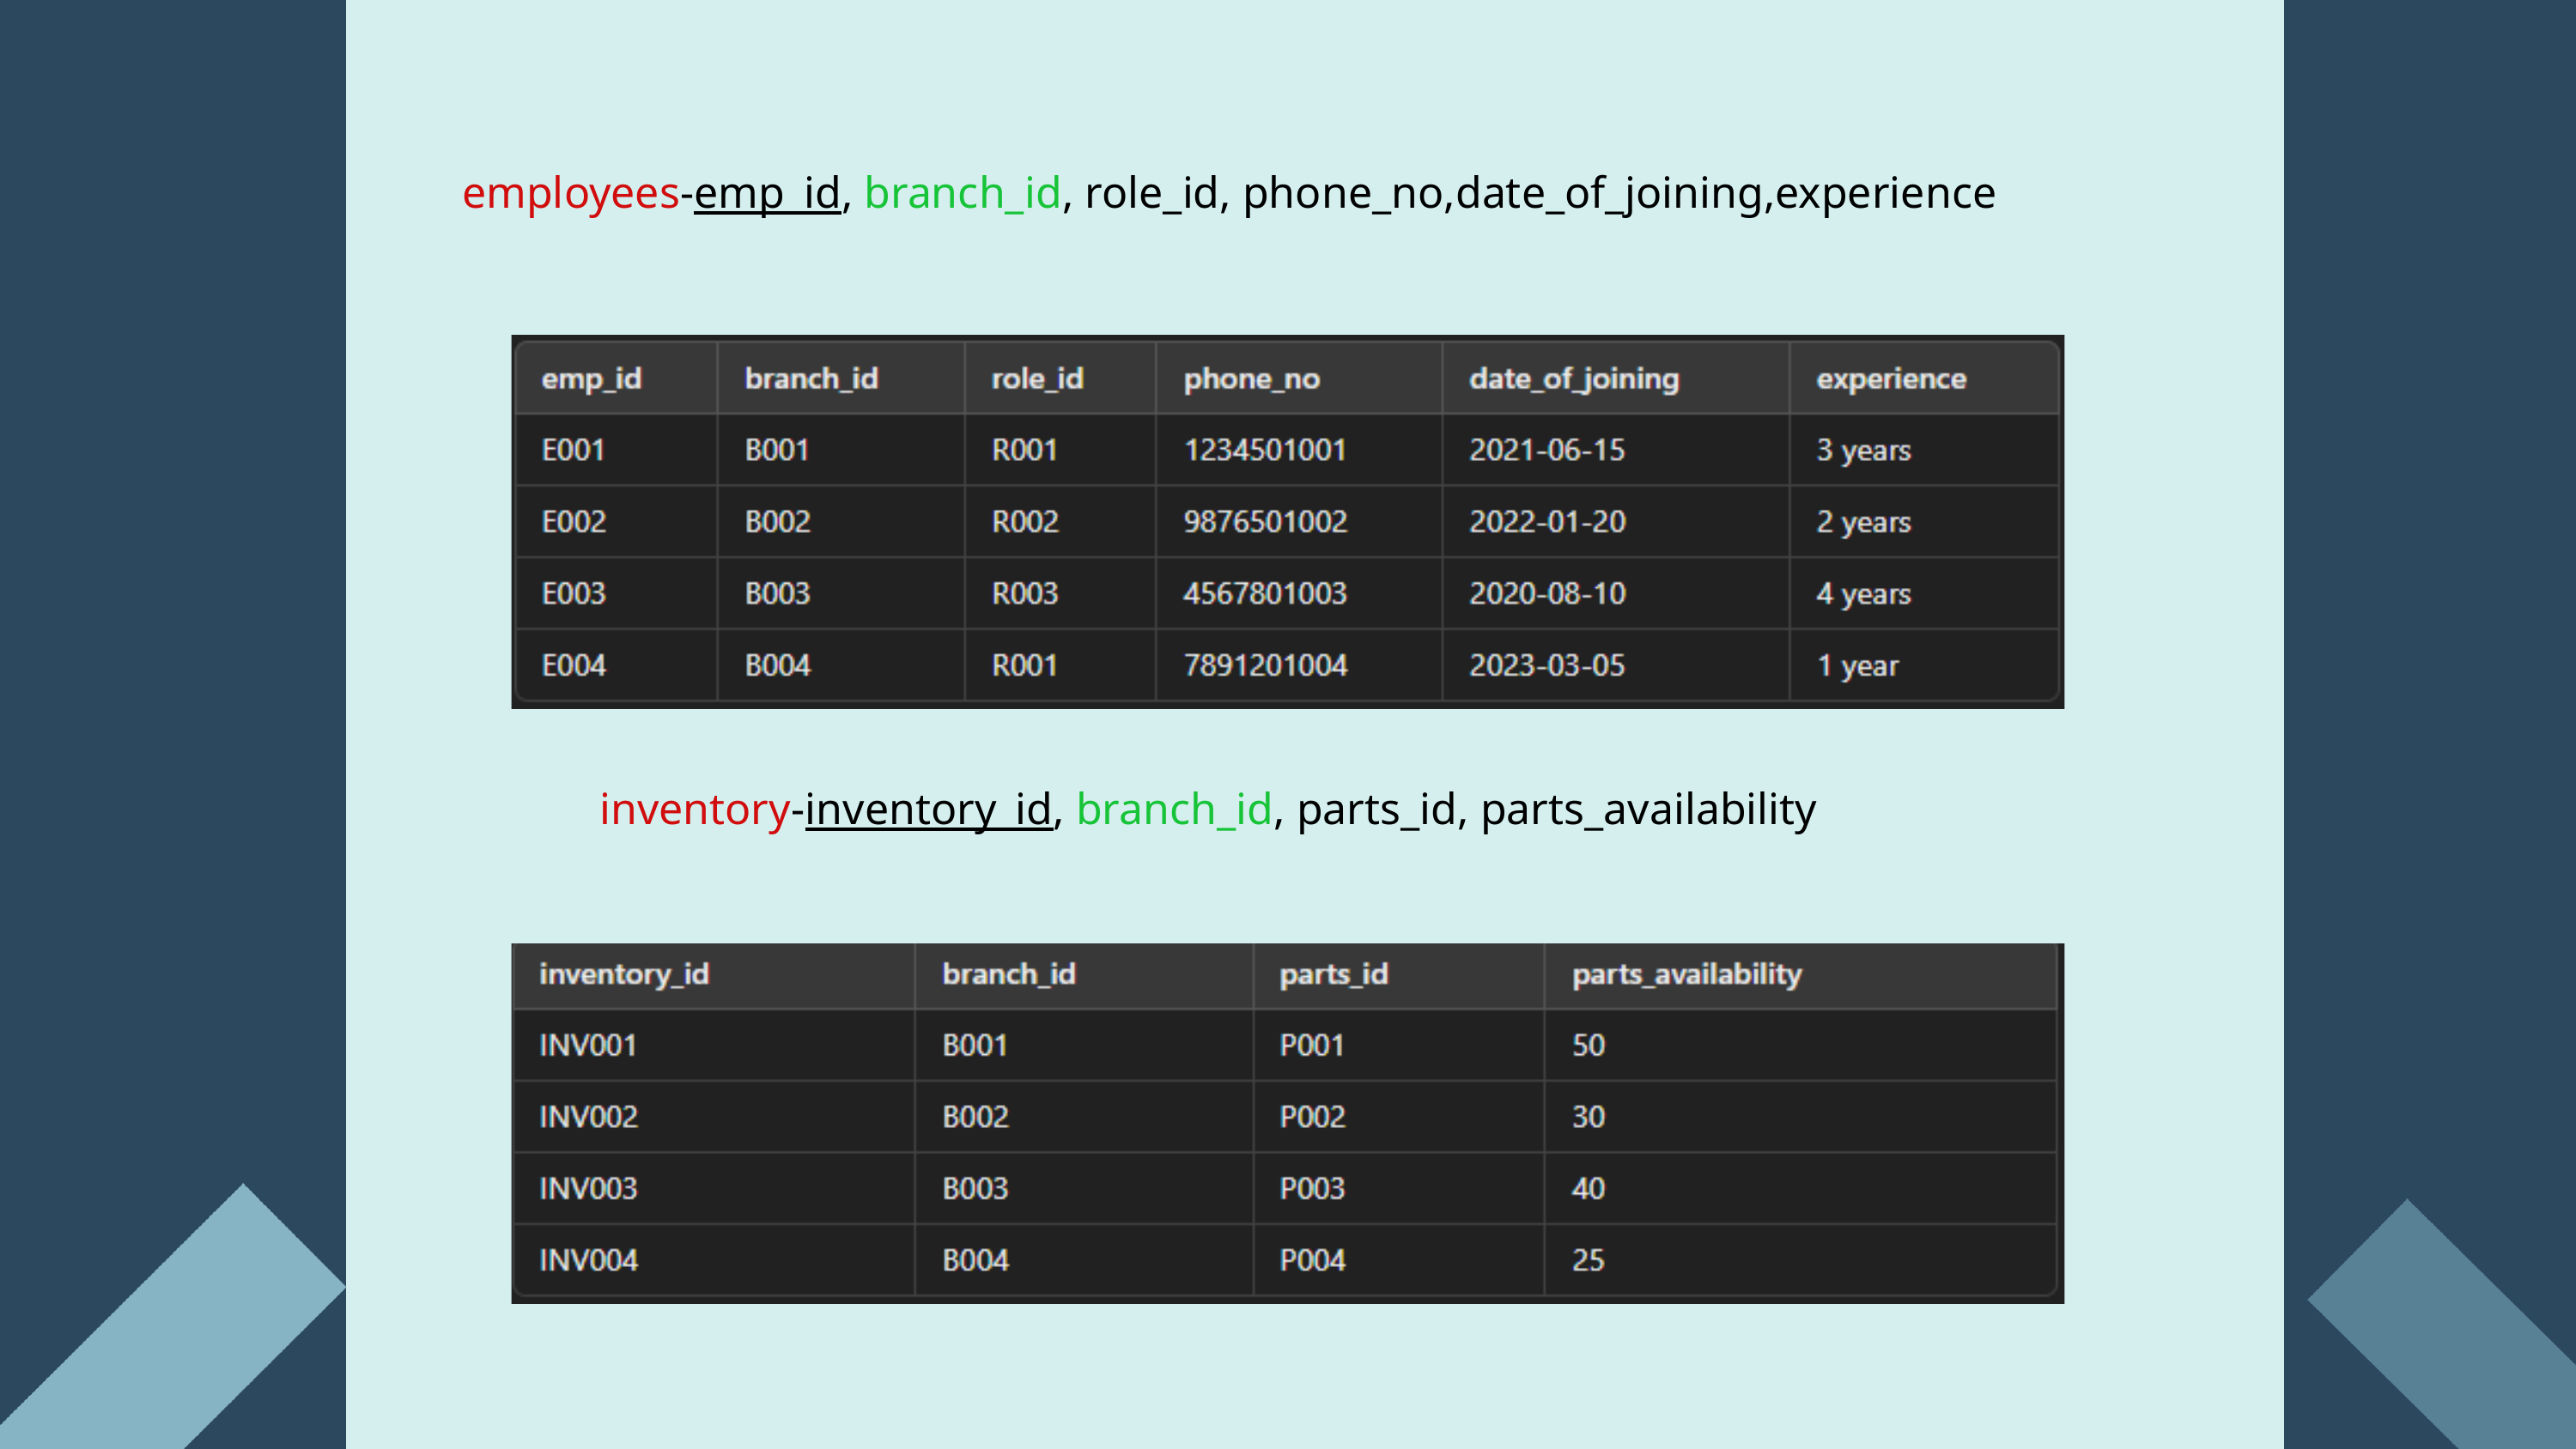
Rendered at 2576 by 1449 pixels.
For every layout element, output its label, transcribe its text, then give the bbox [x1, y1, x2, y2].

text_box employees-emp_id, branch_id, role_id, phone_no,date_of_joining,experience [453, 156, 2007, 217]
text_box [511, 943, 2065, 1304]
text_box [511, 335, 2065, 709]
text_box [0, 0, 347, 1449]
text_box inventory-inventory_id, branch_id, parts_id, parts_availability [511, 773, 1906, 834]
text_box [2283, 0, 2576, 1449]
